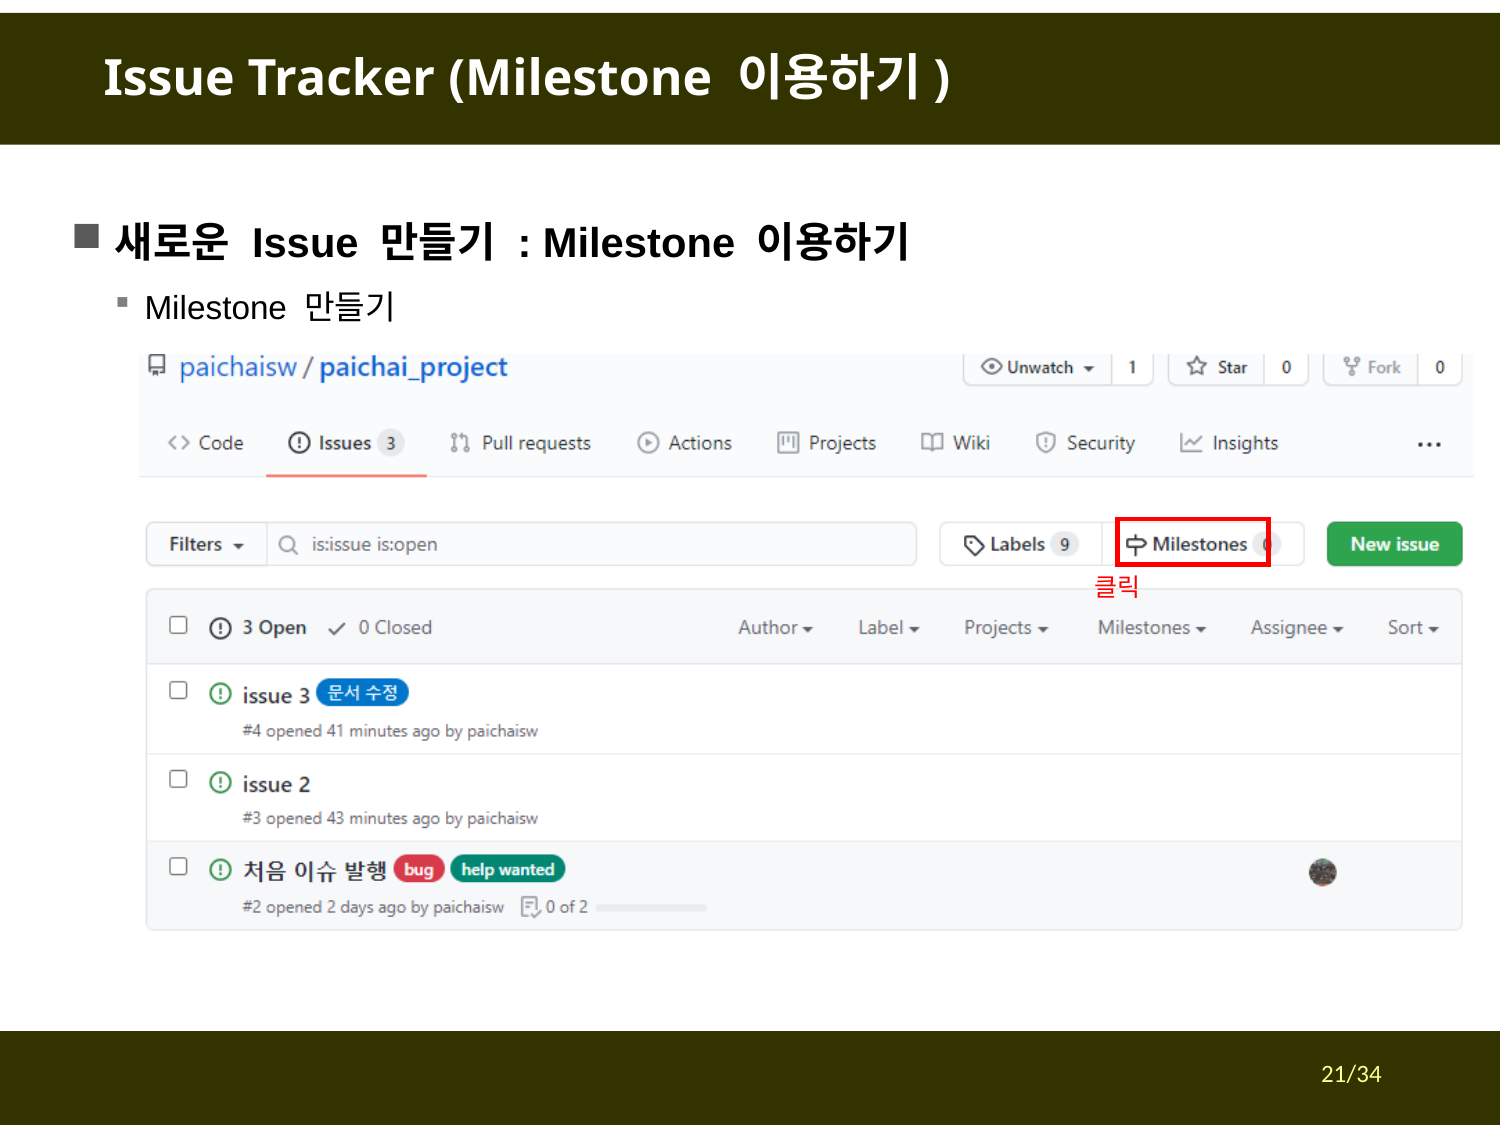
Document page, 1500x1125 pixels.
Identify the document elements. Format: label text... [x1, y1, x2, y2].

picture [139, 354, 1474, 942]
text_box 새로운 Issue 만들기 : Milestone 이용하기 Milestone 만들기 [56, 183, 1474, 341]
slide_number 21/34 [1059, 1042, 1397, 1103]
title Issue Tracker (Milestone 이용하기) [88, 31, 1441, 126]
